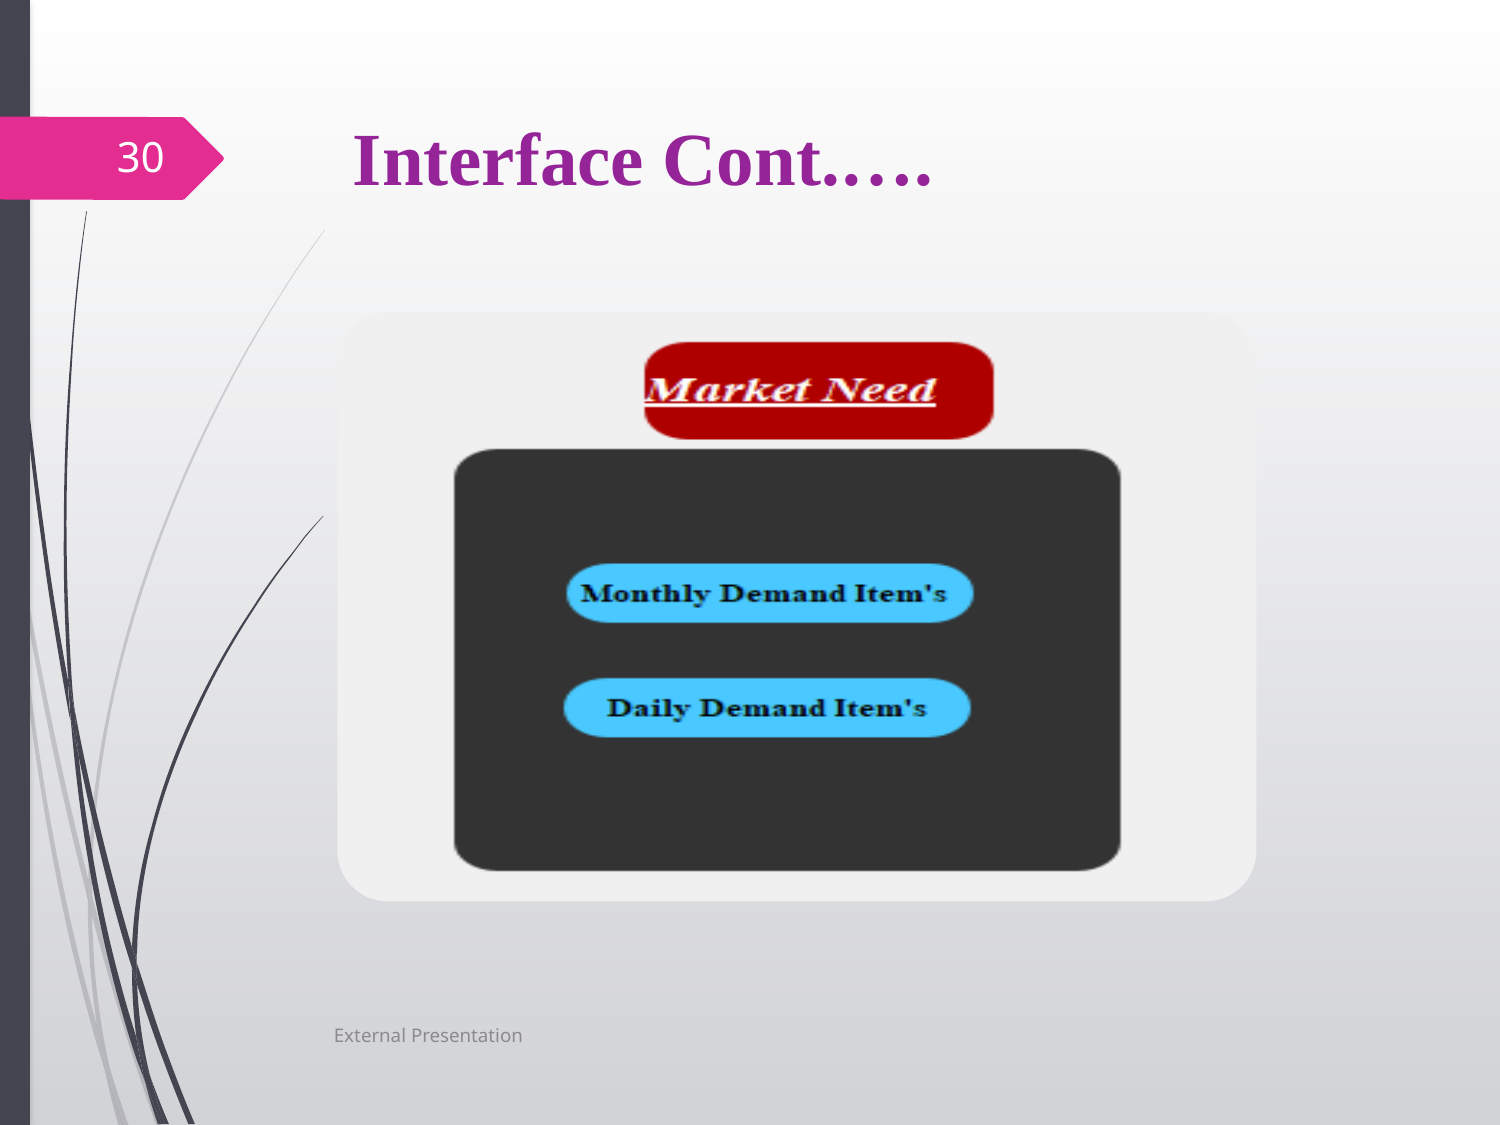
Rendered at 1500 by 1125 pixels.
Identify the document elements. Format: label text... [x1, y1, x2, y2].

title Interface Cont.…. [319, 102, 1400, 313]
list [337, 312, 1257, 902]
footer External Presentation [318, 1006, 1257, 1067]
slide_number 30 [83, 129, 180, 190]
